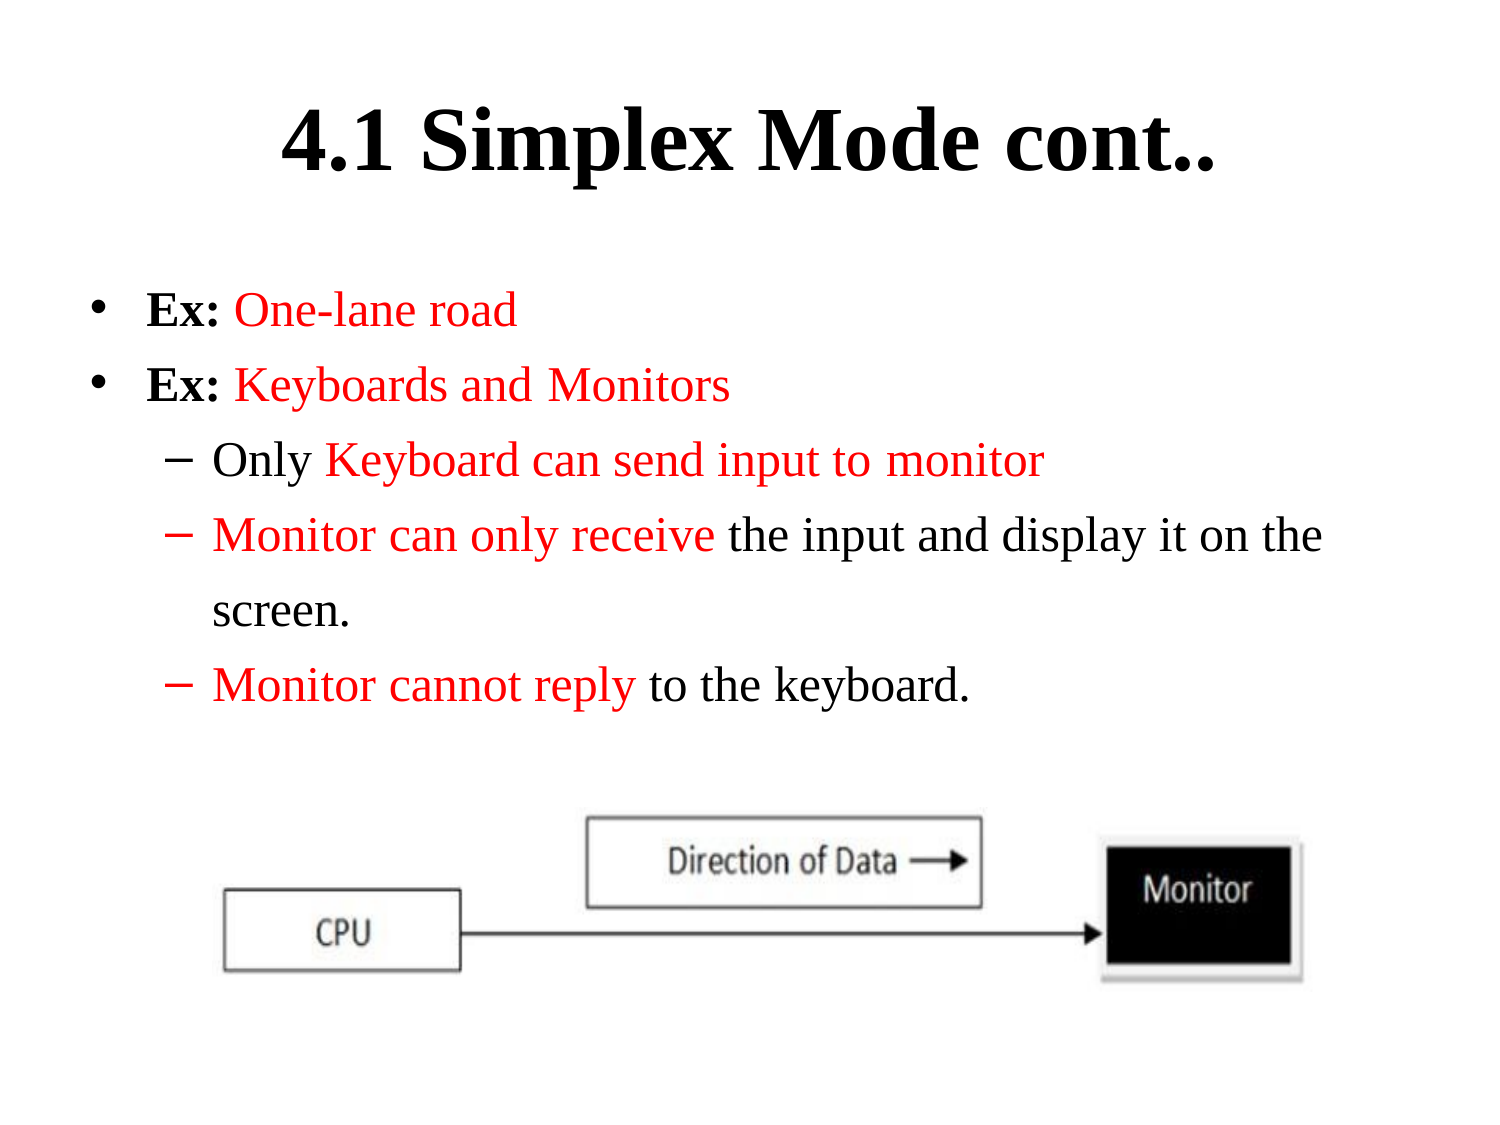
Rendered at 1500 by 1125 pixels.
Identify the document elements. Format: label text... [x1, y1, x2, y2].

text_box [212, 807, 1313, 992]
text_box Ex: One-lane road Ex: Keyboards and Monitors Only Keyboard can send input to monitor Monitor can only receive the input and display it on the screen. Monitor cannot reply to the keyboard. [87, 259, 1324, 712]
title 4.1 Simplex Mode cont.. [279, 76, 1221, 259]
